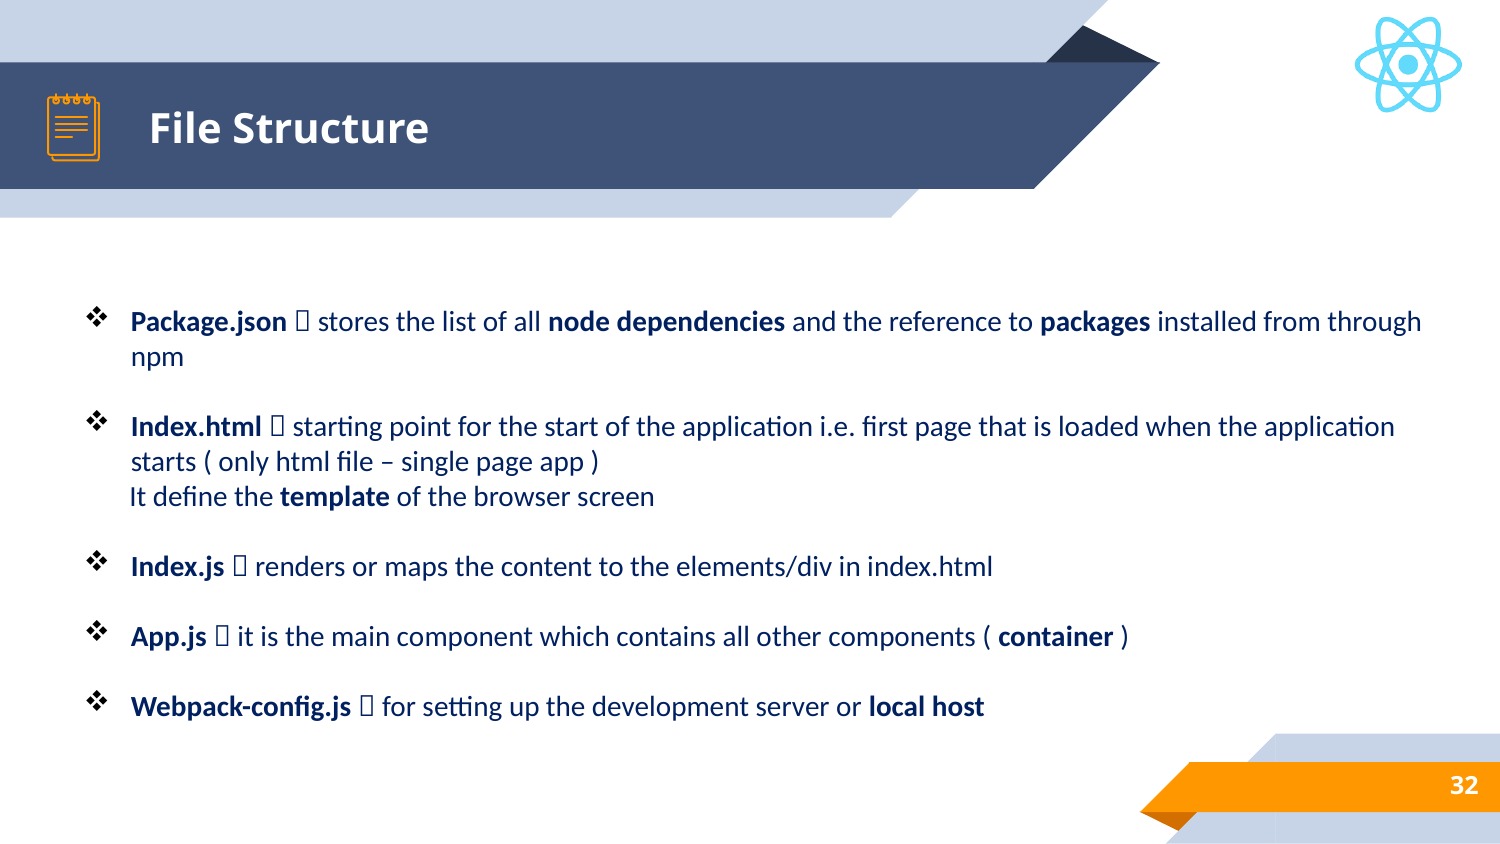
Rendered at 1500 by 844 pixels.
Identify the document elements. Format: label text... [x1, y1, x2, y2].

title File Structure [133, 64, 997, 190]
text_box Package.json  stores the list of all node dependencies and the reference to packages installed from through npm Index.html  starting point for the start of the application i.e. first page that is loaded when the application starts ( only html file – single page app ) It define the template of the browser screen Index.js  renders or maps the content to the elements/div in index.html App.js  it is the main component which contains all other components ( container ) Webpack-config.js  for setting up the development server or local host [69, 295, 1454, 730]
picture [1316, 0, 1500, 130]
slide_number 32 [1249, 760, 1494, 813]
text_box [47, 93, 100, 161]
